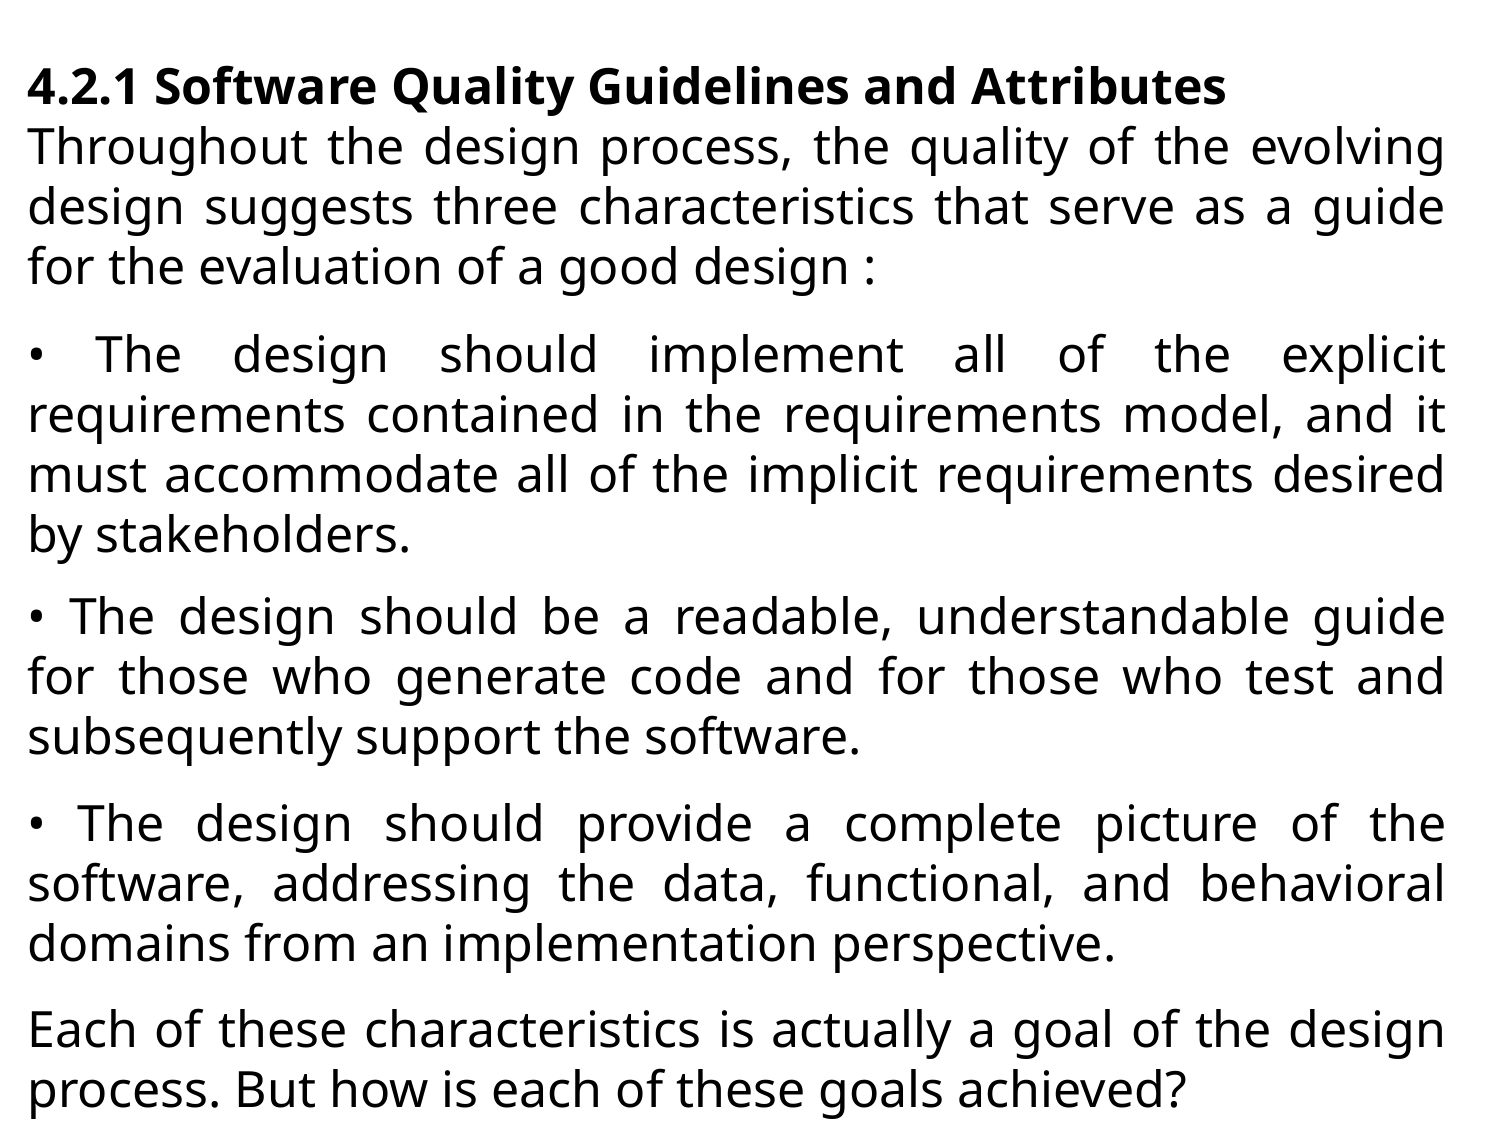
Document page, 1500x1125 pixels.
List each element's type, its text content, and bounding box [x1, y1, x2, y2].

text_box 4.2.1 Software Quality Guidelines and Attributes Throughout the design process, the quality of the evolving design suggests three characteristics that serve as a guide for the evaluation of a good design : • The design should implement all of the explicit requirements contained in the requirements model, and it must accommodate all of the implicit requirements desired by stakeholders. • The design should be a readable, understandable guide for those who generate code and for those who test and subsequently support the software. • The design should provide a complete picture of the software, addressing the data, functional, and behavioral domains from an implementation perspective. Each of these characteristics is actually a goal of the design process. But how is each of these goals achieved? [12, 47, 1463, 1125]
